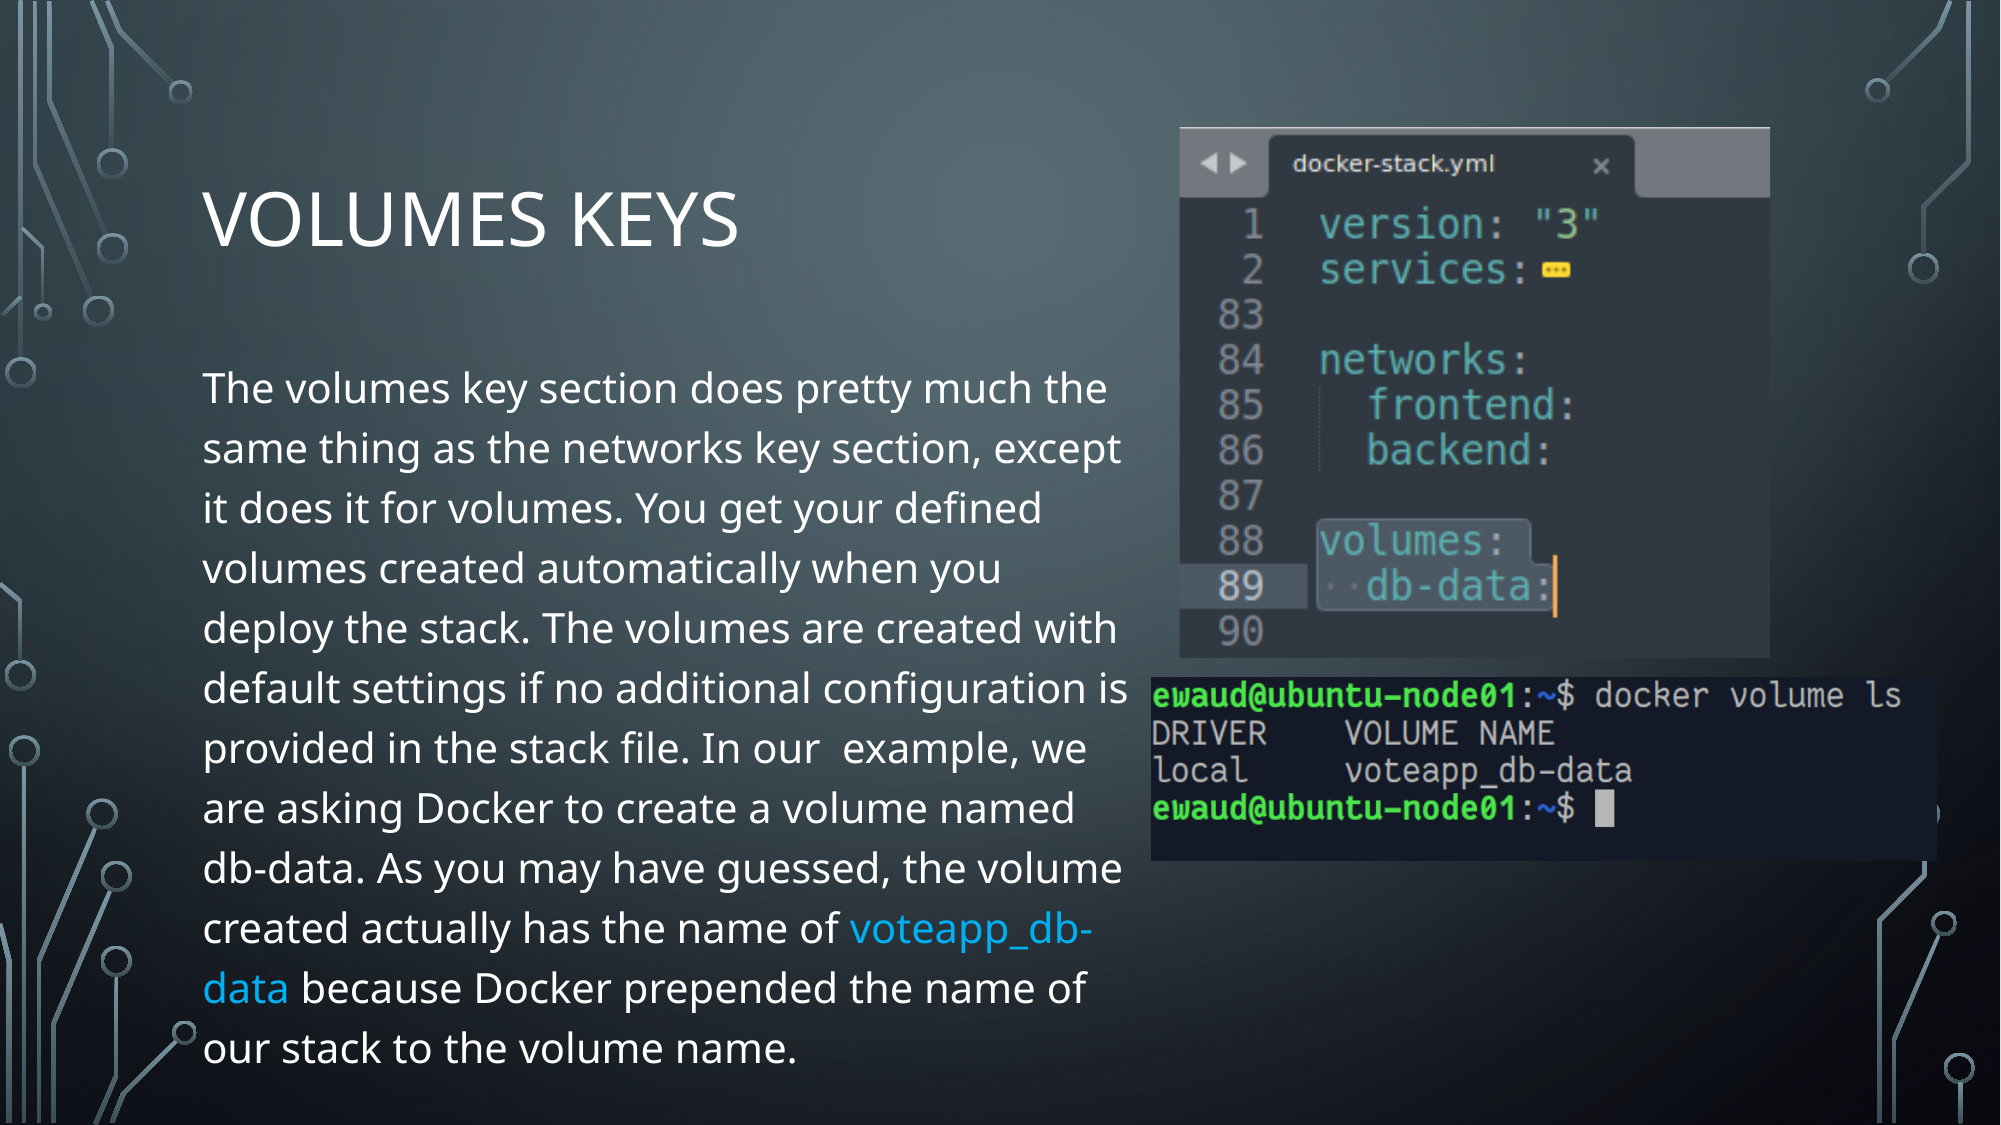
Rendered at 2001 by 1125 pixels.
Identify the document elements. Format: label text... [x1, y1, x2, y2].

picture [1179, 127, 1771, 658]
picture [1151, 677, 1937, 861]
title Volumes Keys [187, 101, 1813, 344]
list The volumes key section does pretty much the same thing as the networks key section, except it does it for volumes. You get your defined volumes created automatically when you deploy the stack. The volumes are created with default settings if no additional configuration is provided in the stack file. In our example, we are asking Docker to create a volume named db-data. As you may have guessed, the volume created actually has the name of voteapp_db-data because Docker prepended the name of our stack to the volume name. [187, 343, 1152, 1095]
